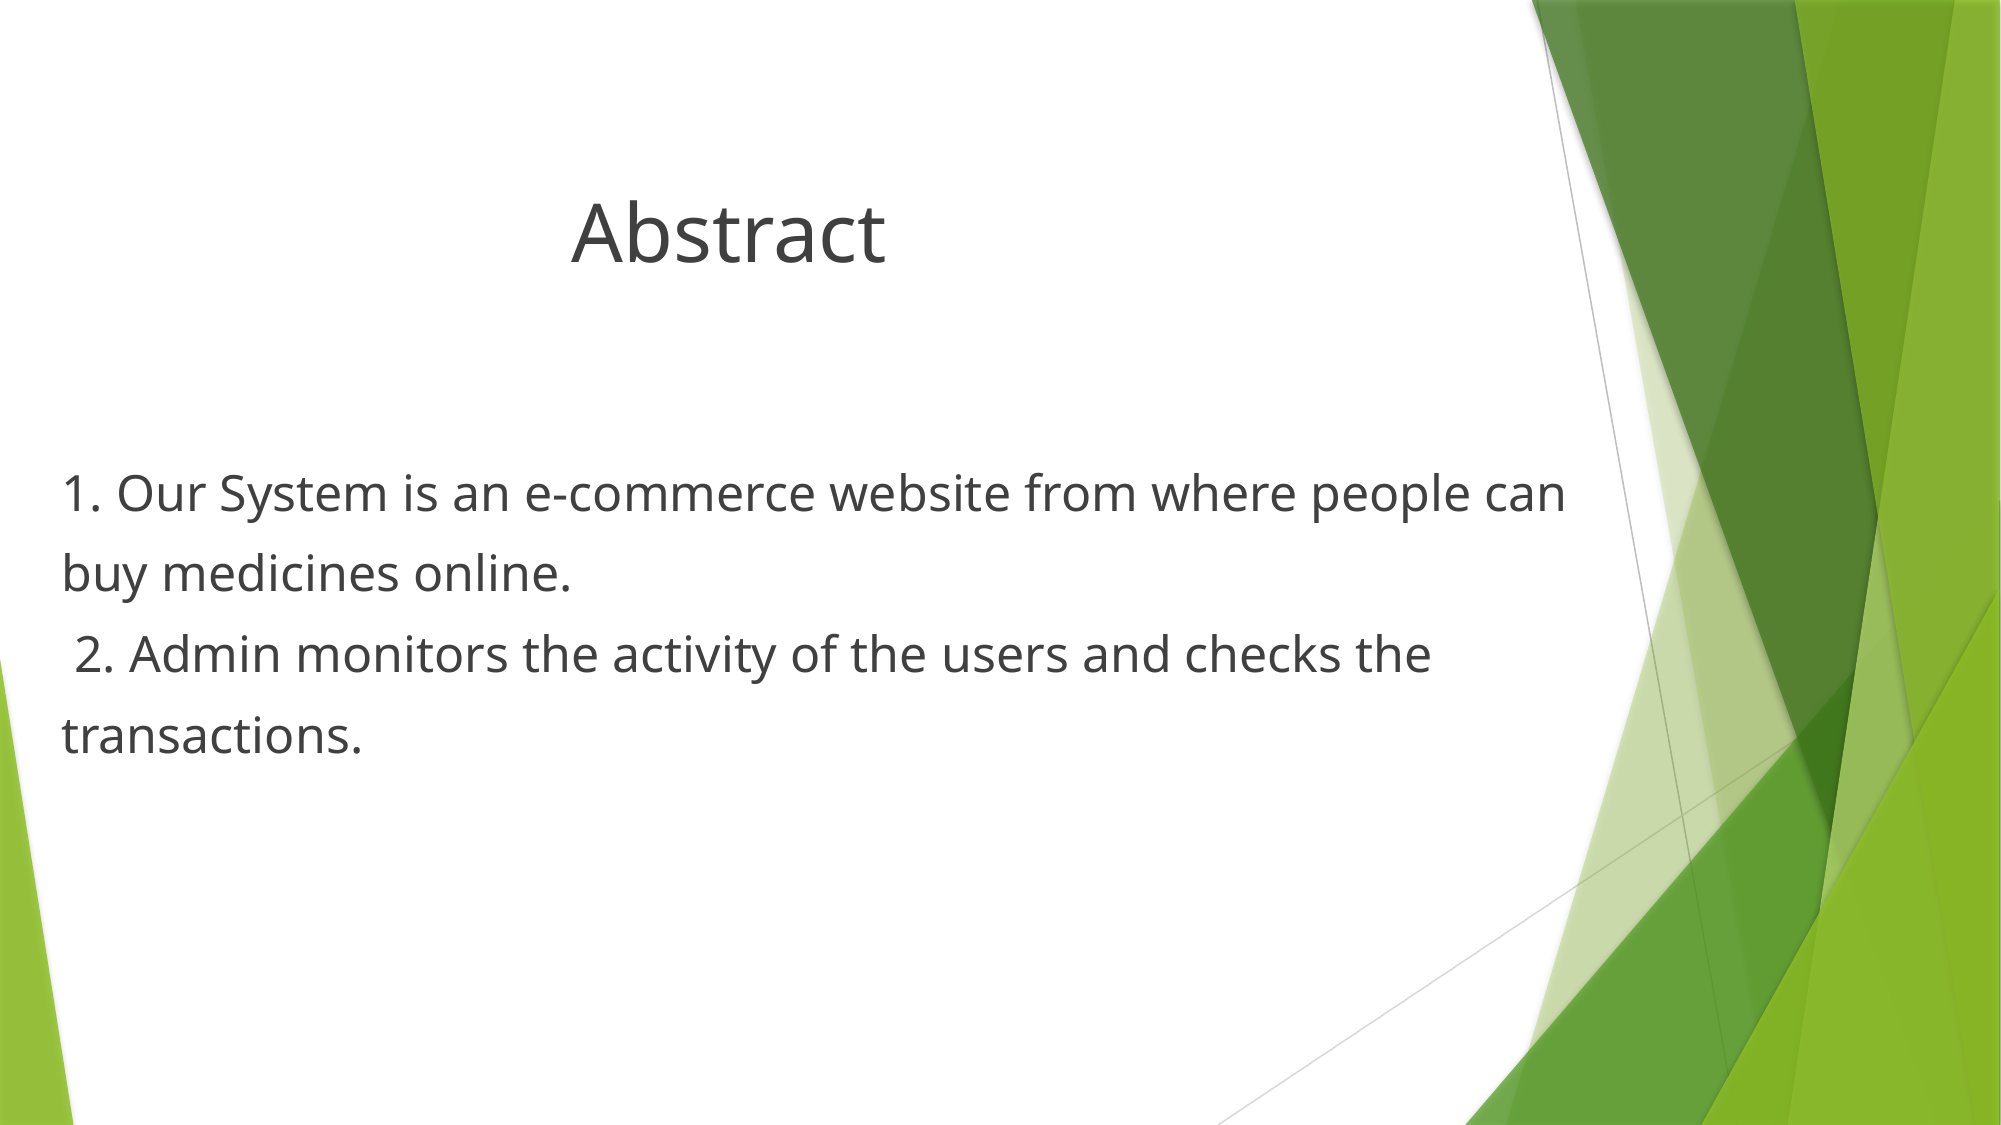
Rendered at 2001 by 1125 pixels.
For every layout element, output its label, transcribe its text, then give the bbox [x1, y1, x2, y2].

list Abstract 1. Our System is an e-commerce website from where people can buy medicines online. 2. Admin monitors the activity of the users and checks the transactions. [46, 107, 1788, 1112]
